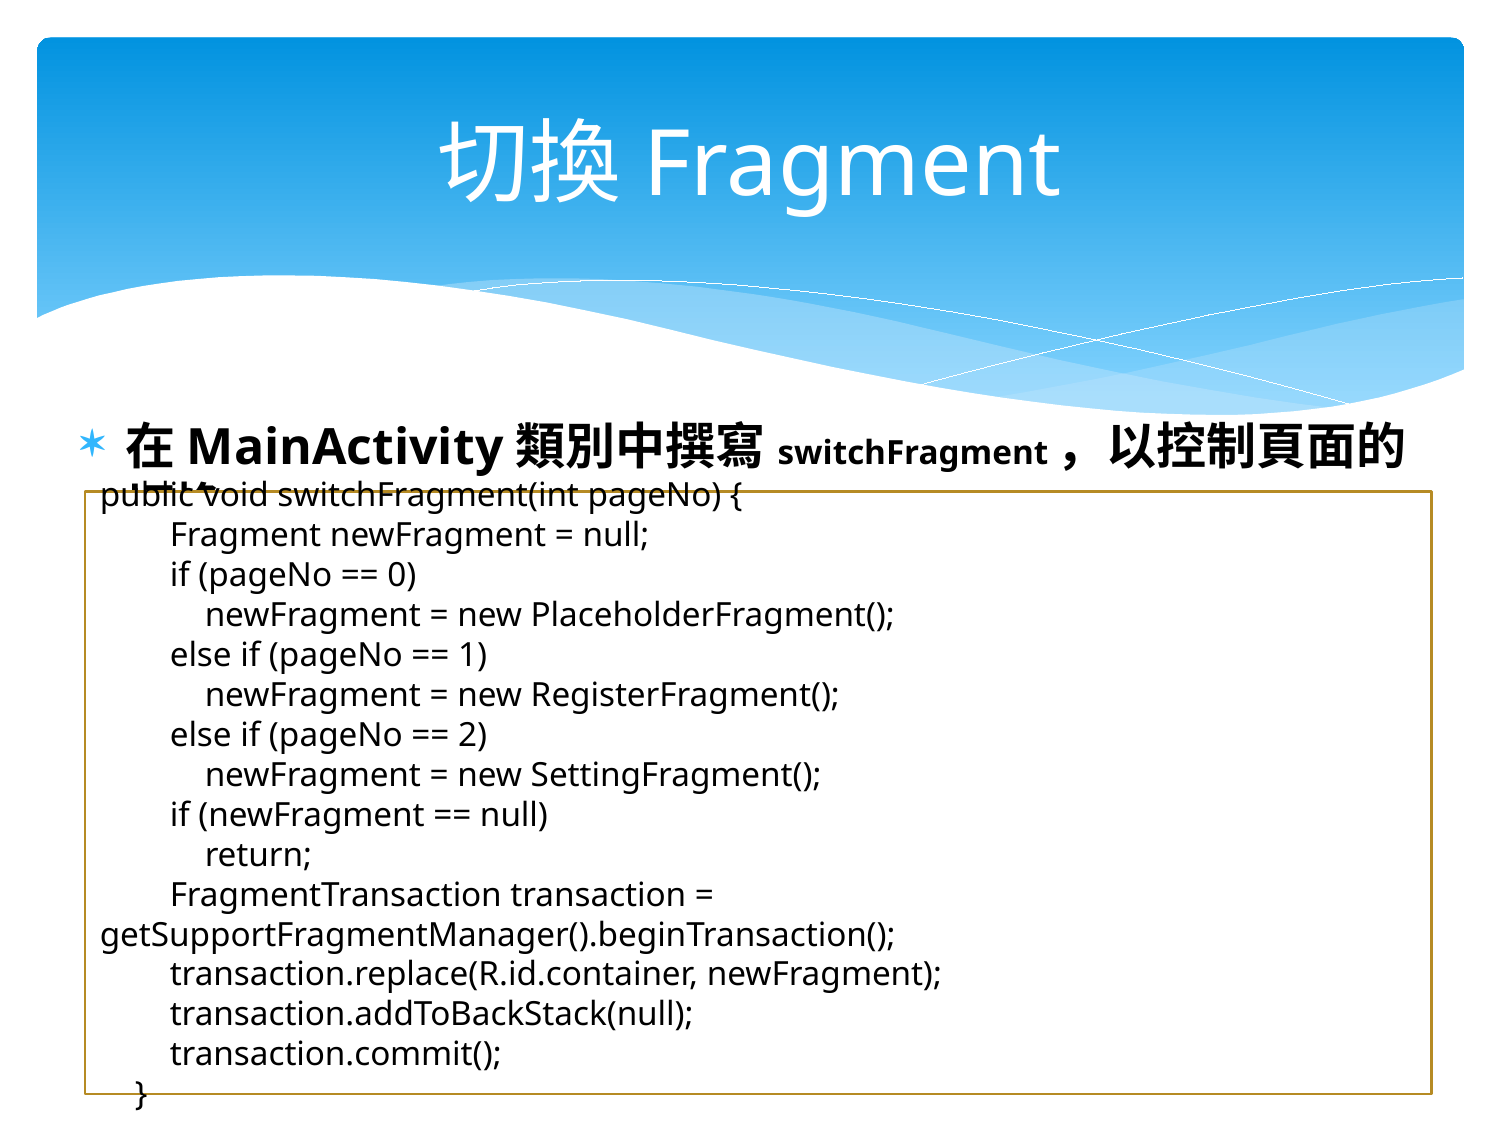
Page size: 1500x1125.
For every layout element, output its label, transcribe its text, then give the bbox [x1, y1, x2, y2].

text_box public void switchFragment(int pageNo) { Fragment newFragment = null; if (pageNo == 0) newFragment = new PlaceholderFragment(); else if (pageNo == 1) newFragment = new RegisterFragment(); else if (pageNo == 2) newFragment = new SettingFragment(); if (newFragment == null) return; FragmentTransaction transaction = getSupportFragmentManager().beginTransaction(); transaction.replace(R.id.container, newFragment); transaction.addToBackStack(null); transaction.commit(); } [84, 490, 1433, 1095]
list 在MainActivity類別中撰寫switchFragment，以控制頁面的切換 [64, 407, 1463, 1005]
title 切換Fragment [75, 55, 1425, 261]
